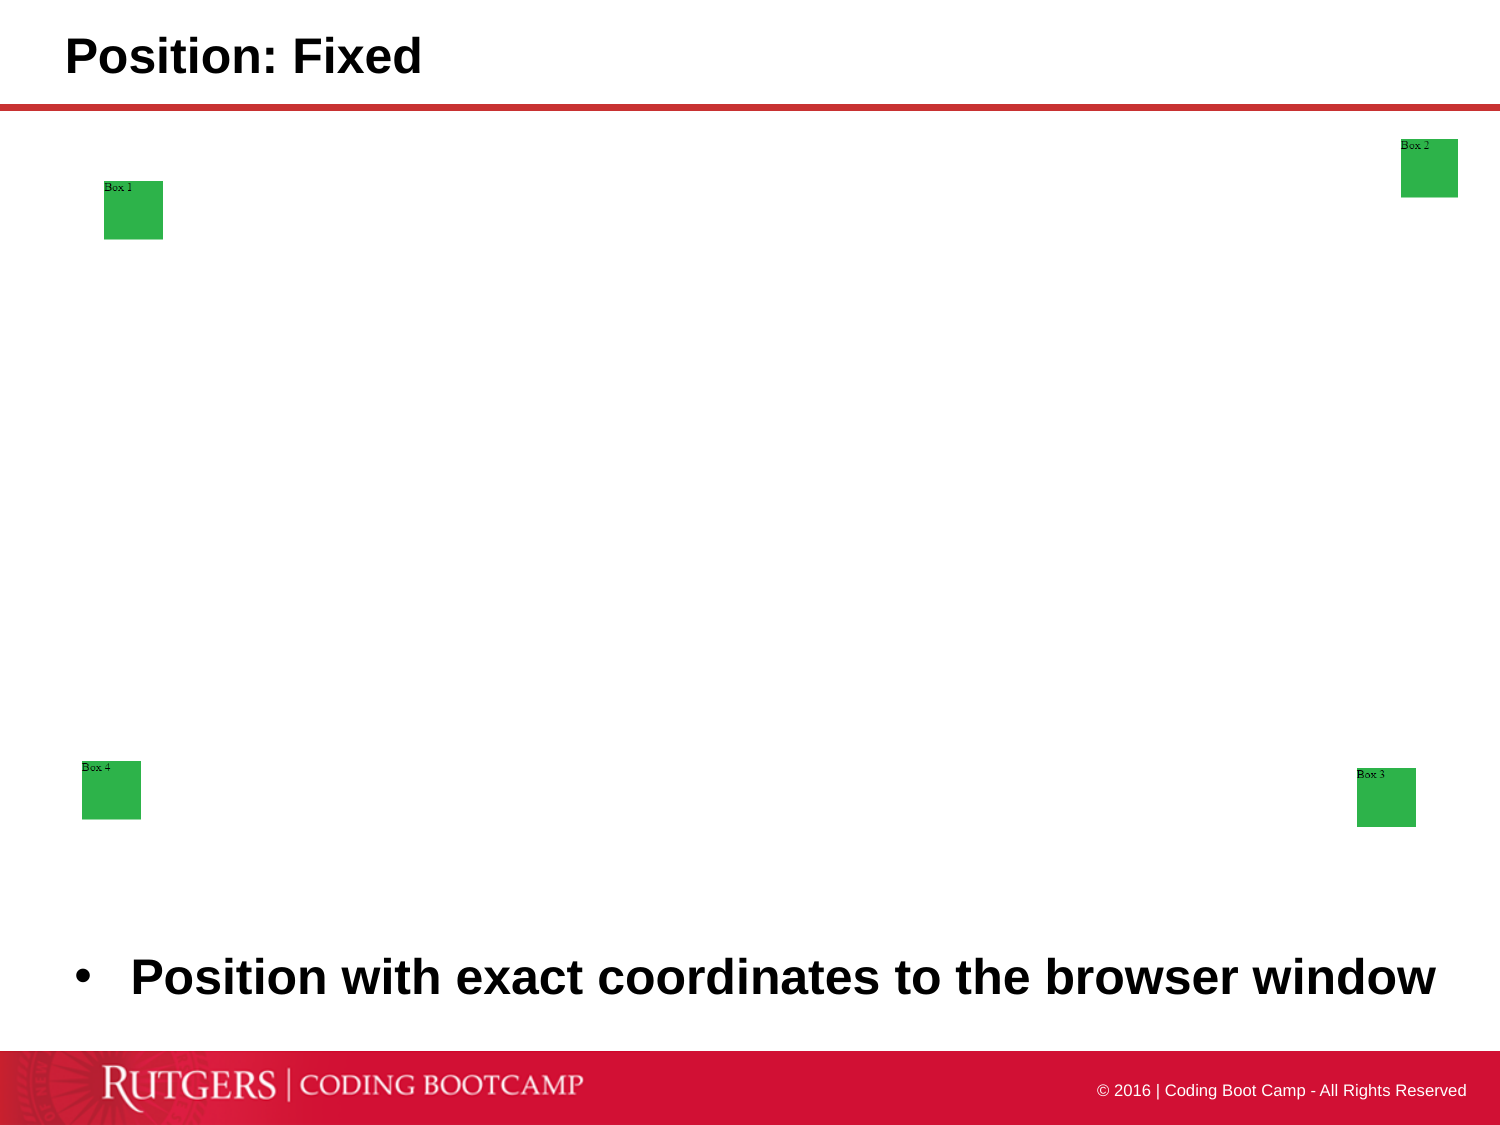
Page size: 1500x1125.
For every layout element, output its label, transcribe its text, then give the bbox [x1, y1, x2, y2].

picture [47, 128, 1458, 831]
text_box Position: Fixed [50, 16, 913, 91]
text_box Position with exact coordinates to the browser window [59, 937, 1485, 1013]
picture [0, 1051, 650, 1125]
